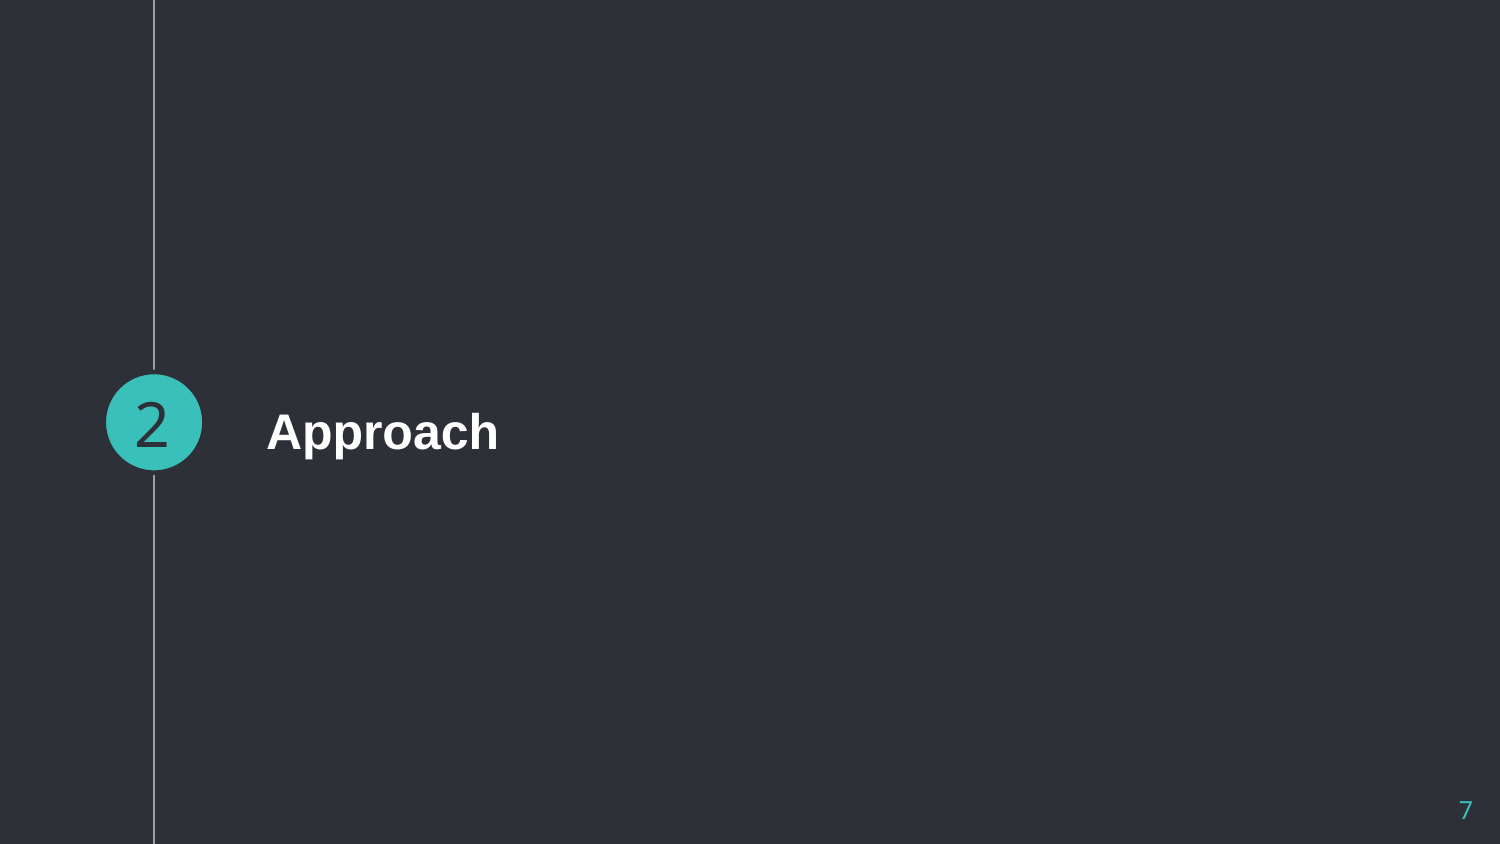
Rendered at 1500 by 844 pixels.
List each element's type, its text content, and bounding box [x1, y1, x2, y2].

text_box 2 [86, 373, 218, 471]
slide_number ‹#› [1398, 779, 1489, 832]
title Approach [250, 378, 1388, 466]
